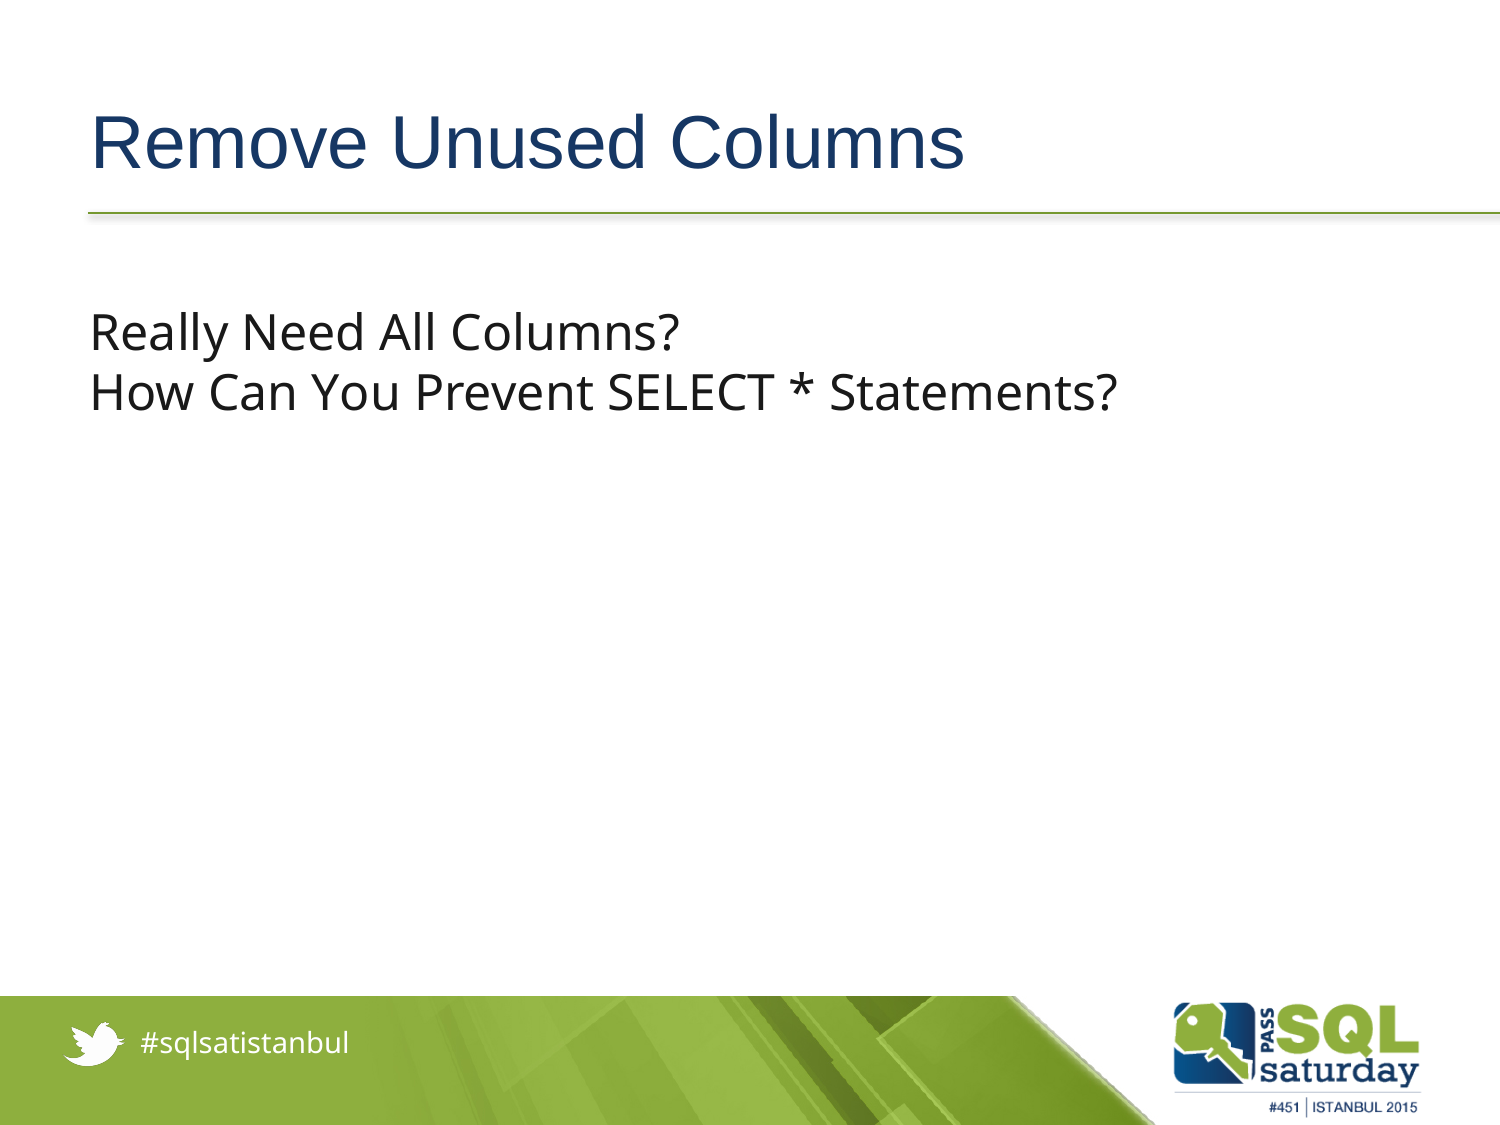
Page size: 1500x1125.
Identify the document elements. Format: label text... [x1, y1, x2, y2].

title Remove Unused Columns [75, 45, 1425, 233]
picture [0, 996, 1483, 1125]
text_box Really Need All Columns? How Can You Prevent SELECT * Statements? [74, 292, 1213, 428]
